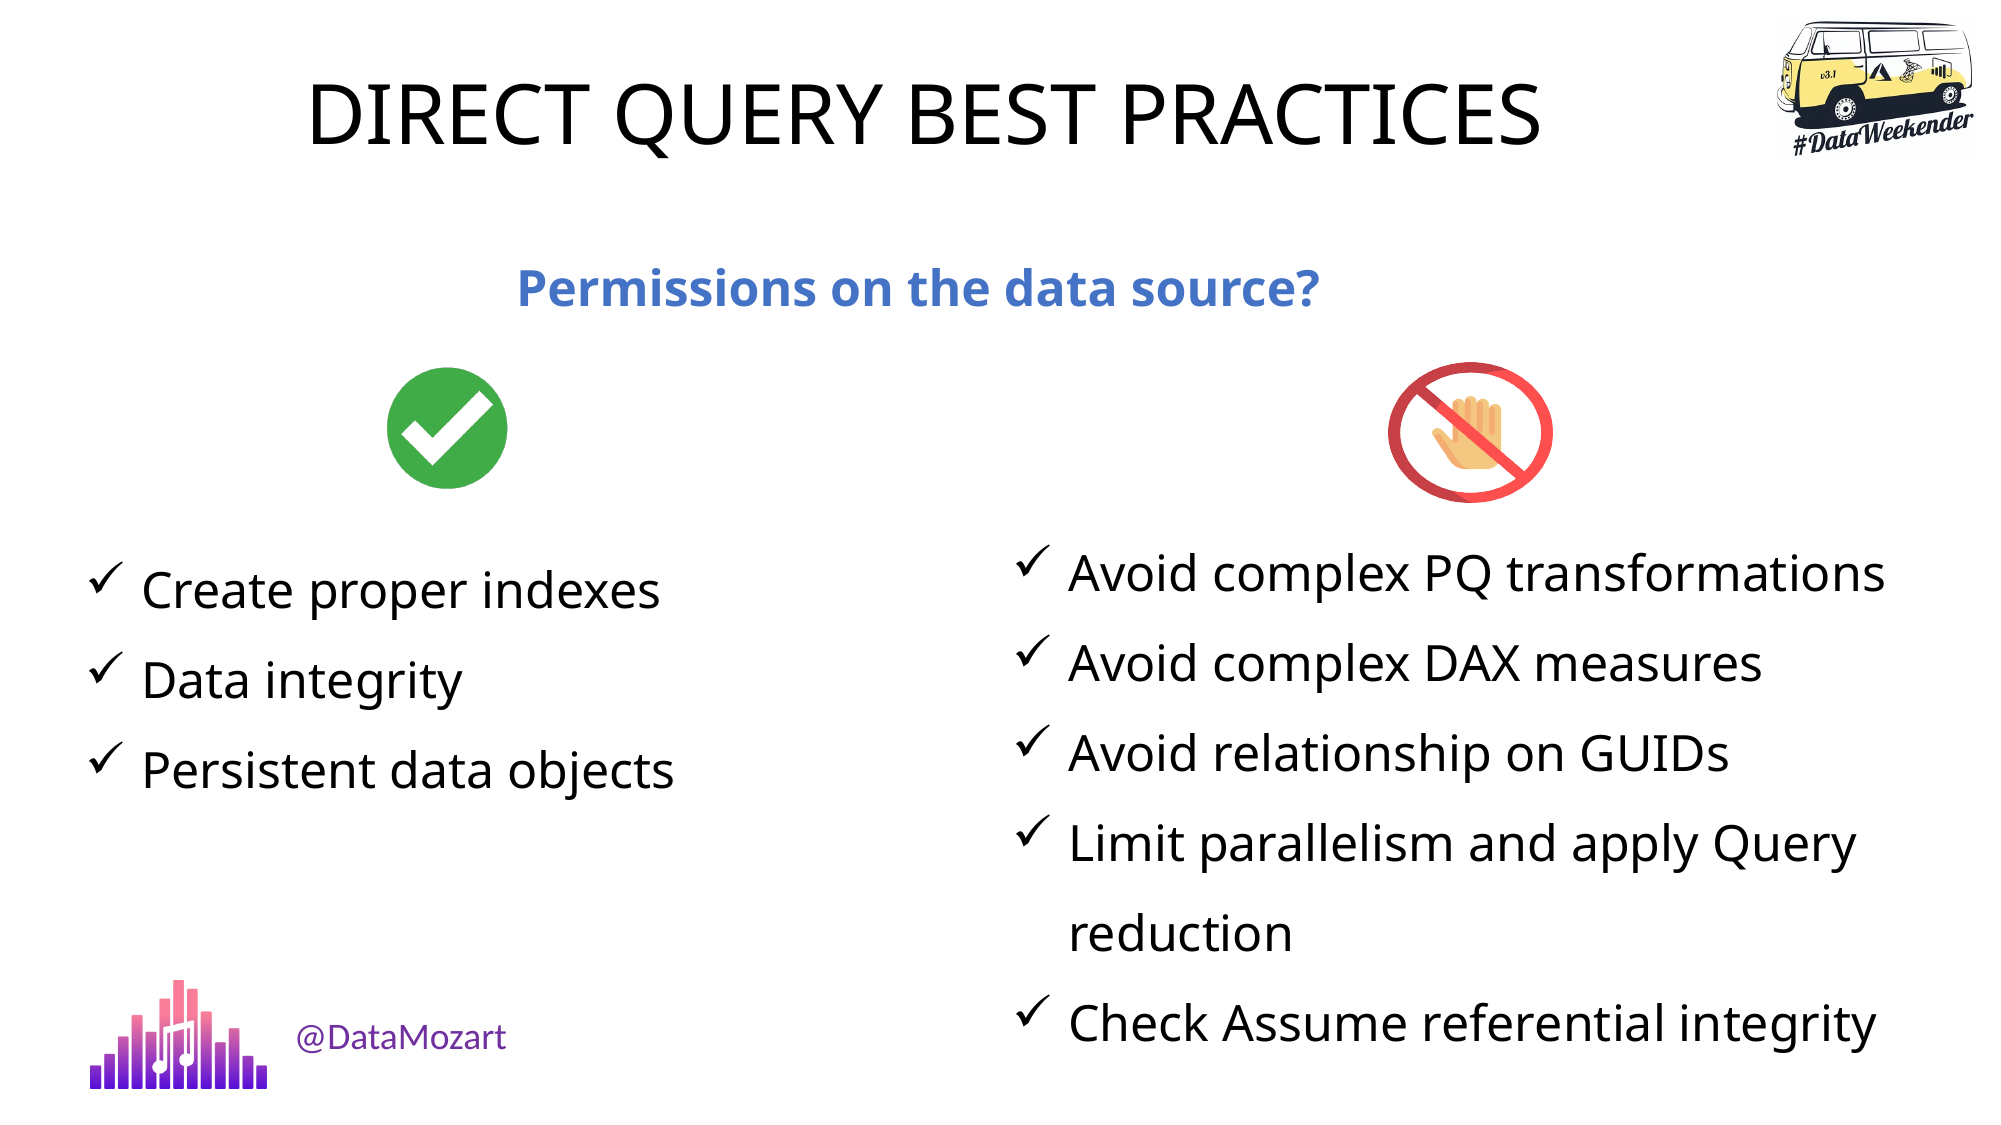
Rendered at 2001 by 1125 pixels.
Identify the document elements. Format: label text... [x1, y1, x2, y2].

picture [1388, 362, 1553, 503]
text_box @DataMozart [279, 1004, 522, 1065]
picture [1772, 17, 1976, 160]
text_box Create proper indexes Data integrity Persistent data objects [70, 521, 933, 807]
text_box Avoid complex PQ transformations Avoid complex DAX measures Avoid relationship on GUIDs Limit parallelism and apply Query reduction Check Assume referential integrity [997, 504, 1966, 1060]
text_box Permissions on the data source? [501, 159, 1493, 324]
picture [90, 980, 267, 1089]
text_box DIRECT QUERY BEST PRACTICES [290, 53, 1559, 169]
picture [375, 334, 519, 522]
